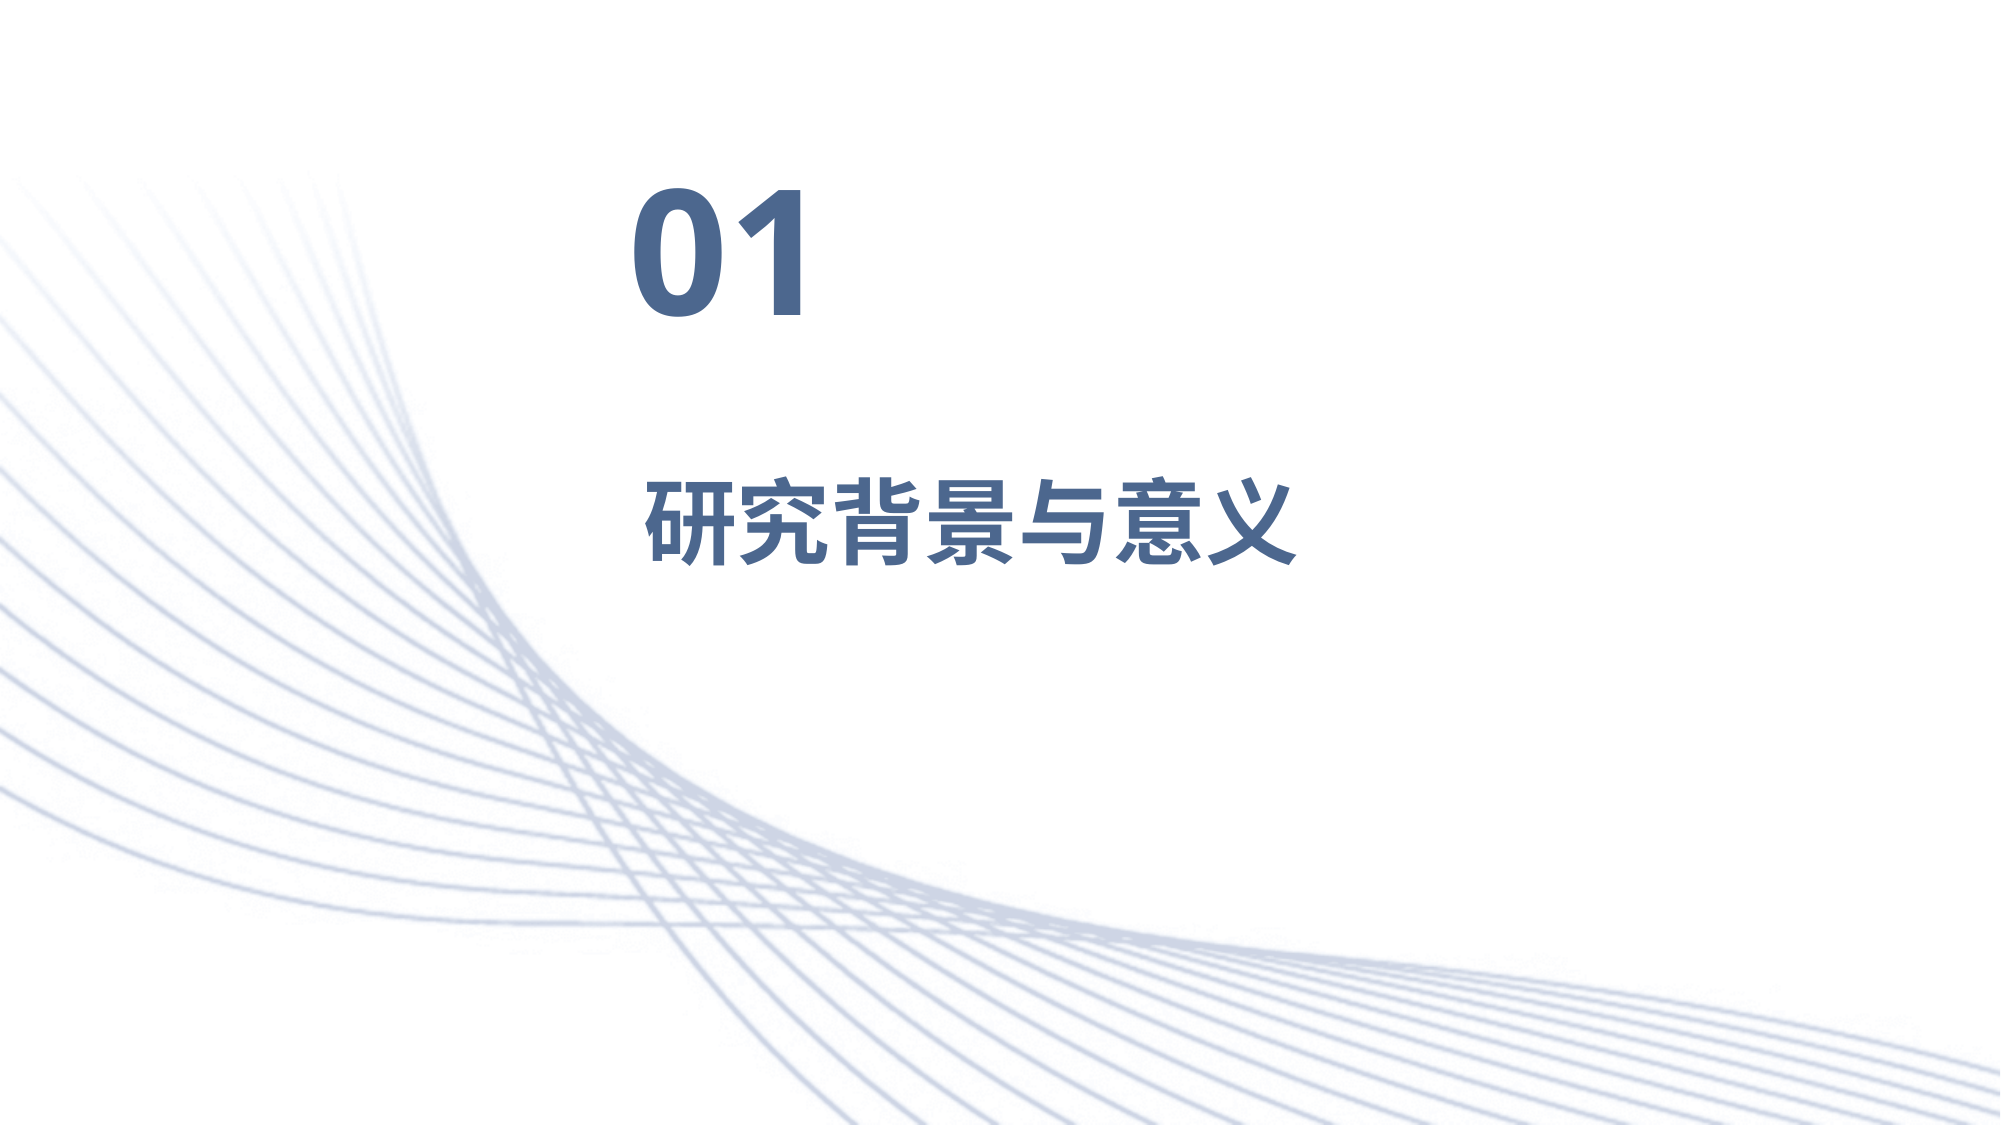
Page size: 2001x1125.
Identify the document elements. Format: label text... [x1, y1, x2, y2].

text_box 01 [617, 175, 1129, 363]
picture [0, 0, 2001, 1125]
text_box 研究背景与意义 [628, 414, 1883, 711]
